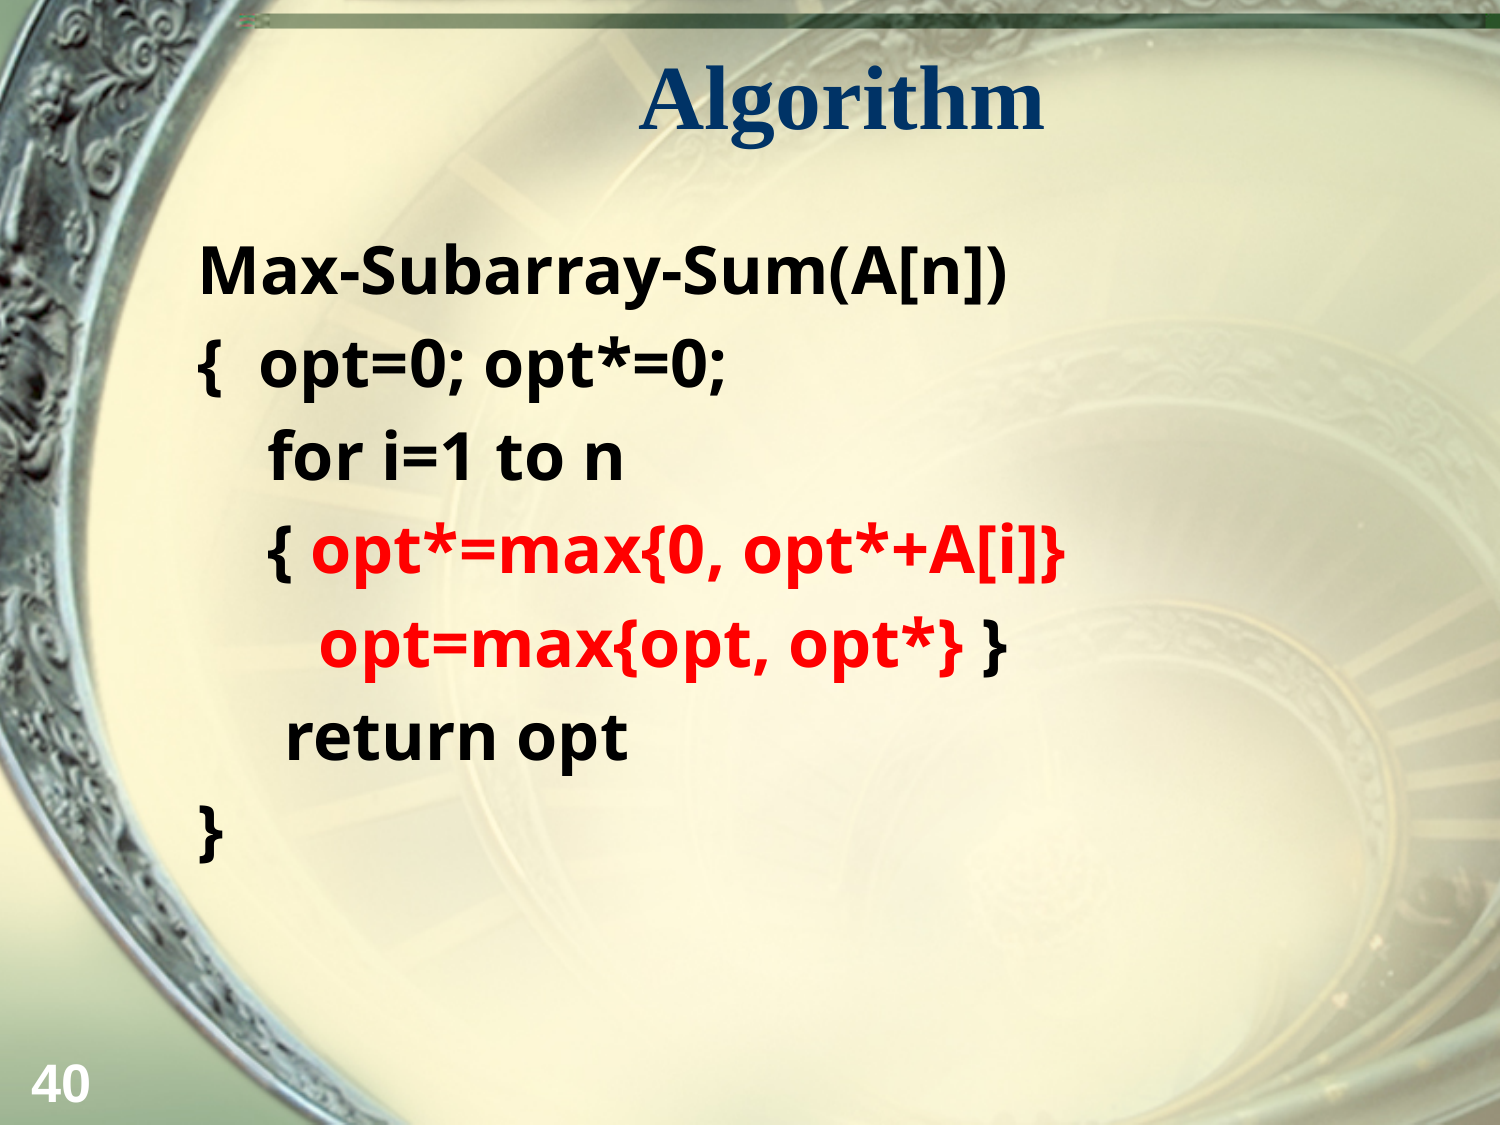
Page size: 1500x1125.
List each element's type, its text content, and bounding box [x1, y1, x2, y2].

picture [0, 0, 1500, 1125]
list Max-Subarray-Sum(A[n]) { opt=0; opt*=0; for i=1 to n { opt*=max{0, opt*+A[i]} opt=max{opt, opt*} } return opt } [183, 219, 1383, 908]
slide_number 40 [13, 1040, 111, 1122]
title Algorithm [242, 42, 1443, 181]
